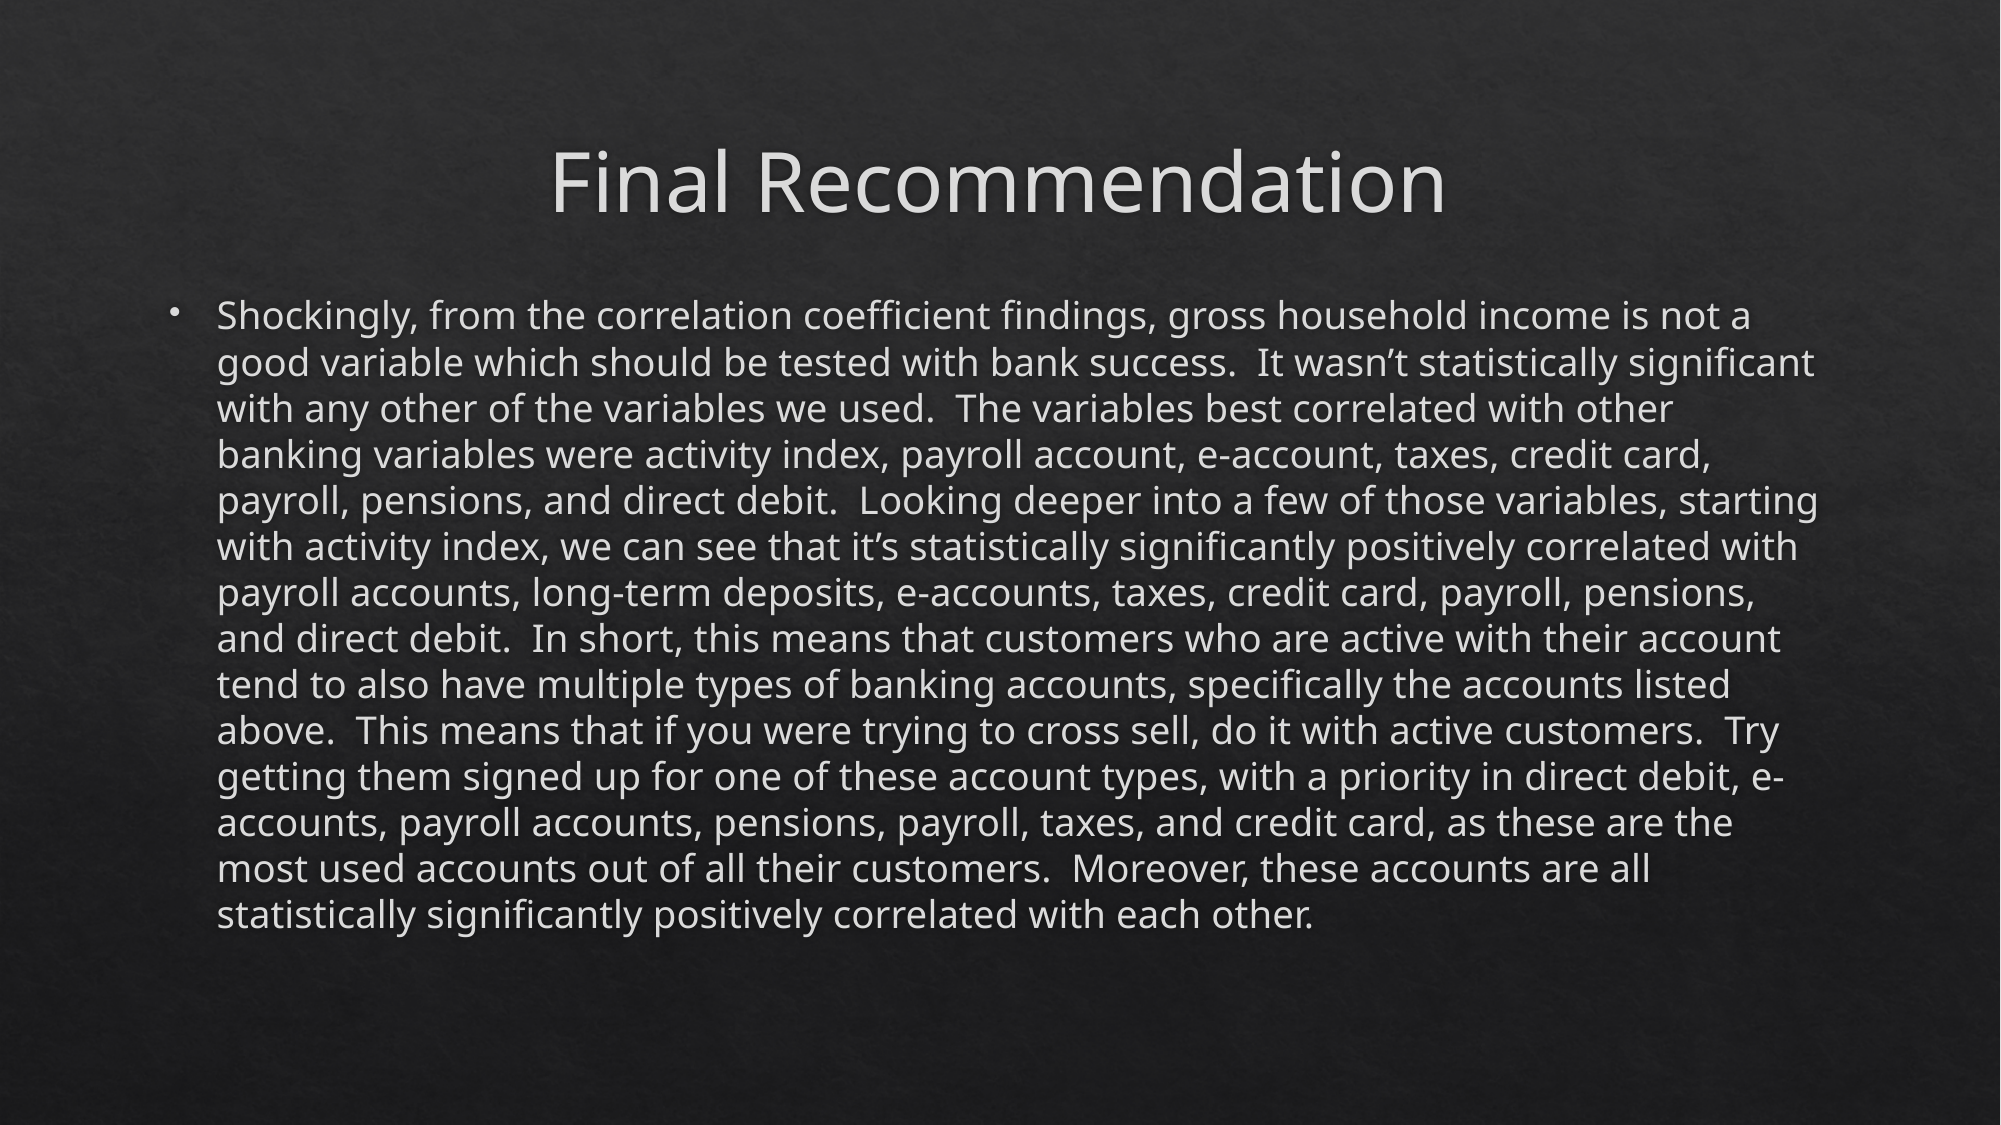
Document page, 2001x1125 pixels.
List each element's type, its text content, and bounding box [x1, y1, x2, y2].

title Final Recommendation [149, 99, 1849, 260]
list Shockingly, from the correlation coefficient findings, gross household income is not a good variable which should be tested with bank success. It wasn’t statistically significant with any other of the variables we used. The variables best correlated with other banking variables were activity index, payroll account, e-account, taxes, credit card, payroll, pensions, and direct debit. Looking deeper into a few of those variables, starting with activity index, we can see that it’s statistically significantly positively correlated with payroll accounts, long-term deposits, e-accounts, taxes, credit card, payroll, pensions, and direct debit. In short, this means that customers who are active with their account tend to also have multiple types of banking accounts, specifically the accounts listed above. This means that if you were trying to cross sell, do it with active customers. Try getting them signed up for one of these account types, with a priority in direct debit, e-accounts, payroll accounts, pensions, payroll, taxes, and credit card, as these are the most used accounts out of all their customers. Moreover, these accounts are all statistically significantly positively correlated with each other. [149, 284, 1849, 950]
